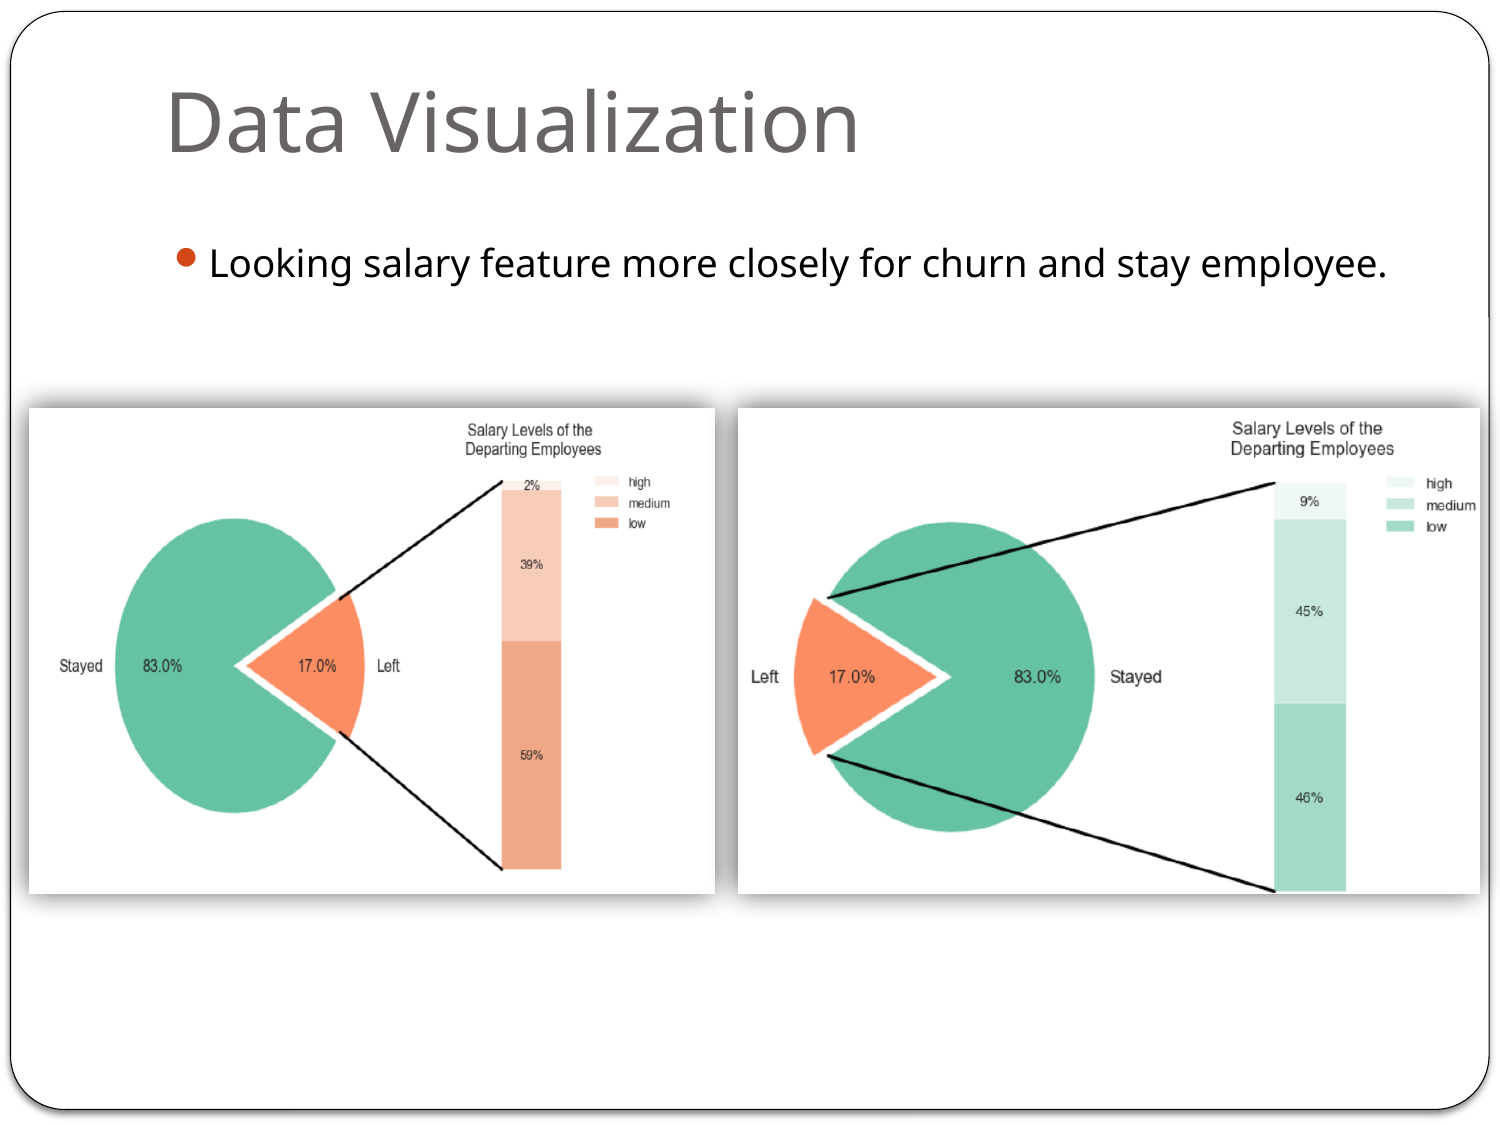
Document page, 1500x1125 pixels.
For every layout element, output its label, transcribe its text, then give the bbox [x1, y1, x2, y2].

title Data Visualization [150, 45, 1425, 185]
picture [737, 408, 1480, 894]
list Looking salary feature more closely for churn and stay employee. [159, 231, 1435, 321]
picture [29, 408, 715, 894]
